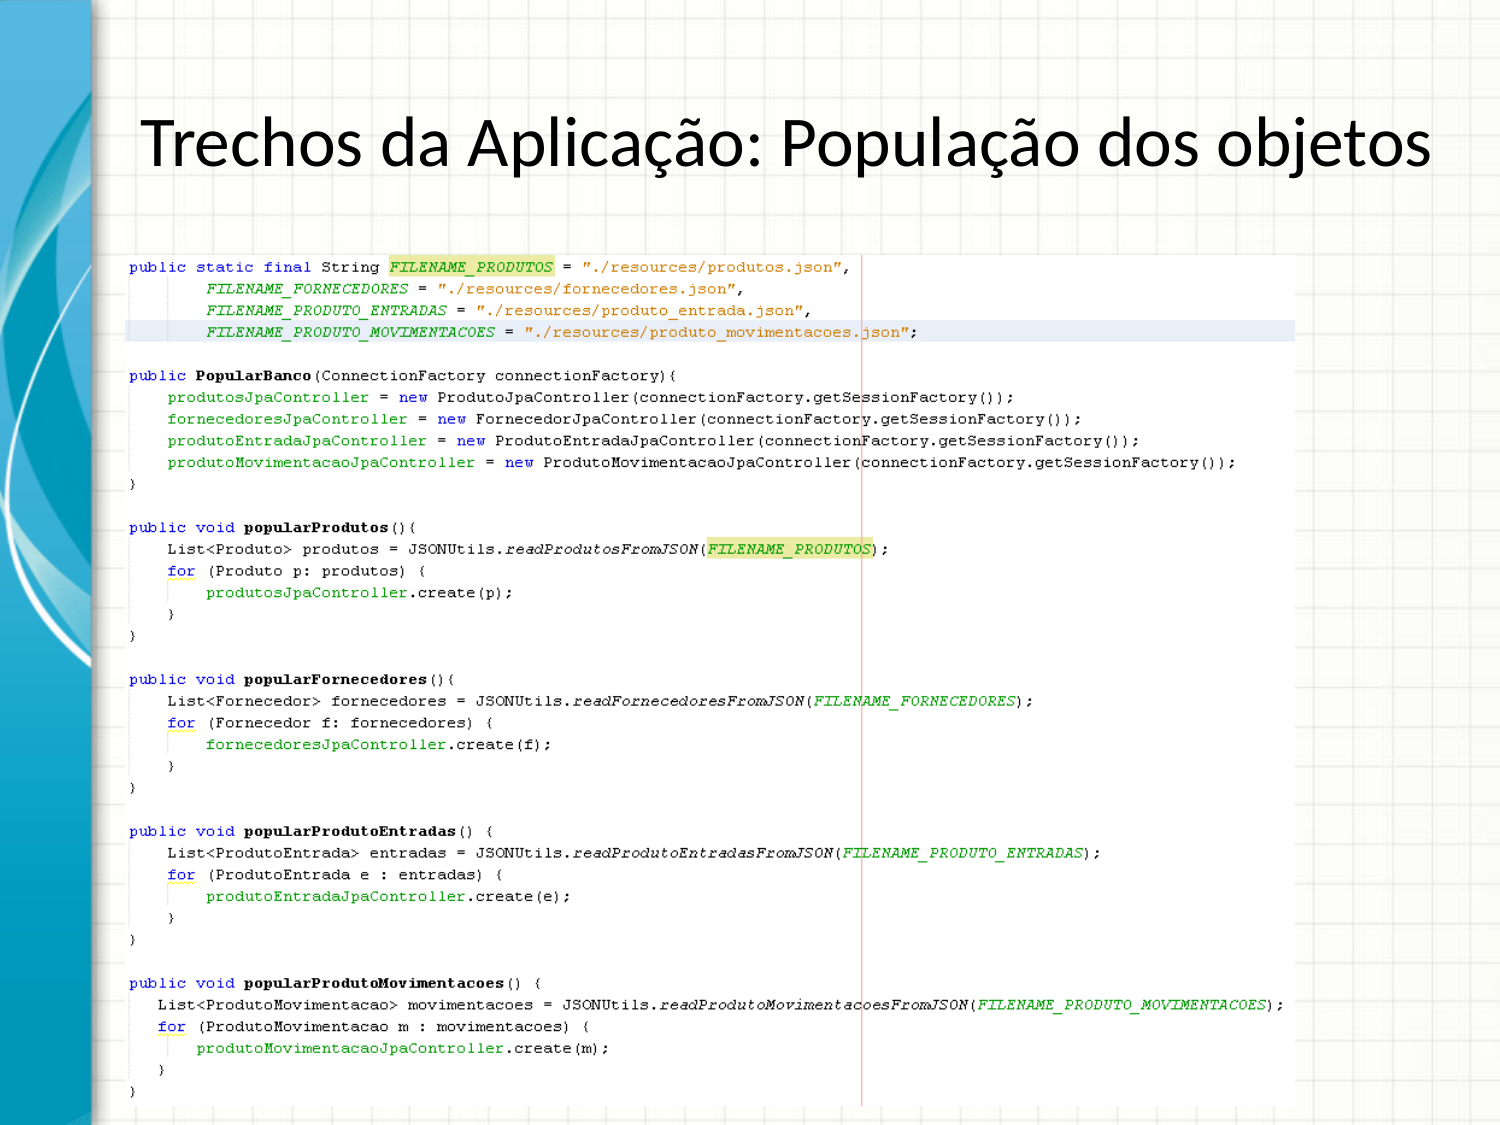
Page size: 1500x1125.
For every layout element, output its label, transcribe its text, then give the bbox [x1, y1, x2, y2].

picture [0, 0, 1500, 1125]
title Trechos da Aplicação: População dos objetos [125, 44, 1450, 232]
